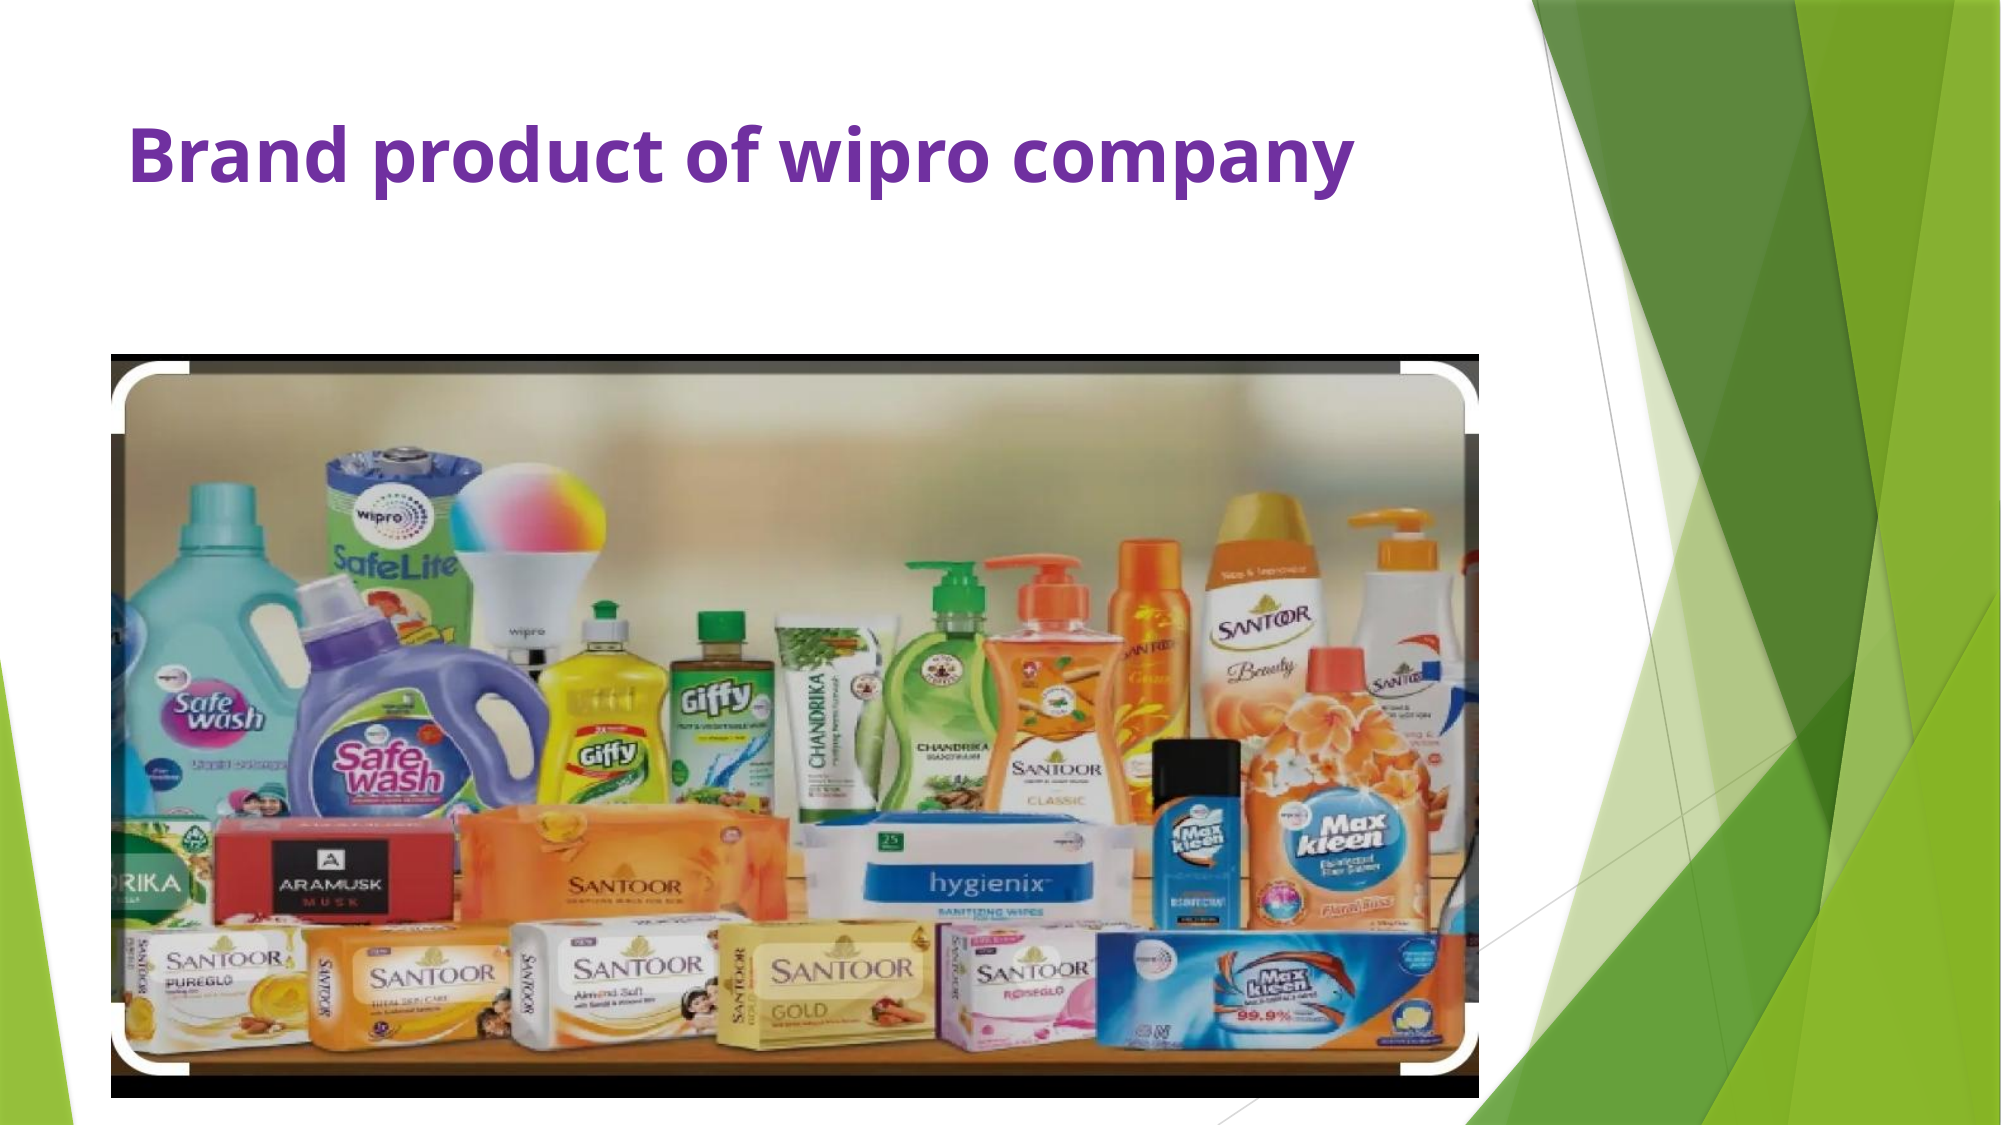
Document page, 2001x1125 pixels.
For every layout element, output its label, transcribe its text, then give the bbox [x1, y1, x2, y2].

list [110, 353, 1479, 1099]
title Brand product of wipro company [111, 99, 1522, 317]
